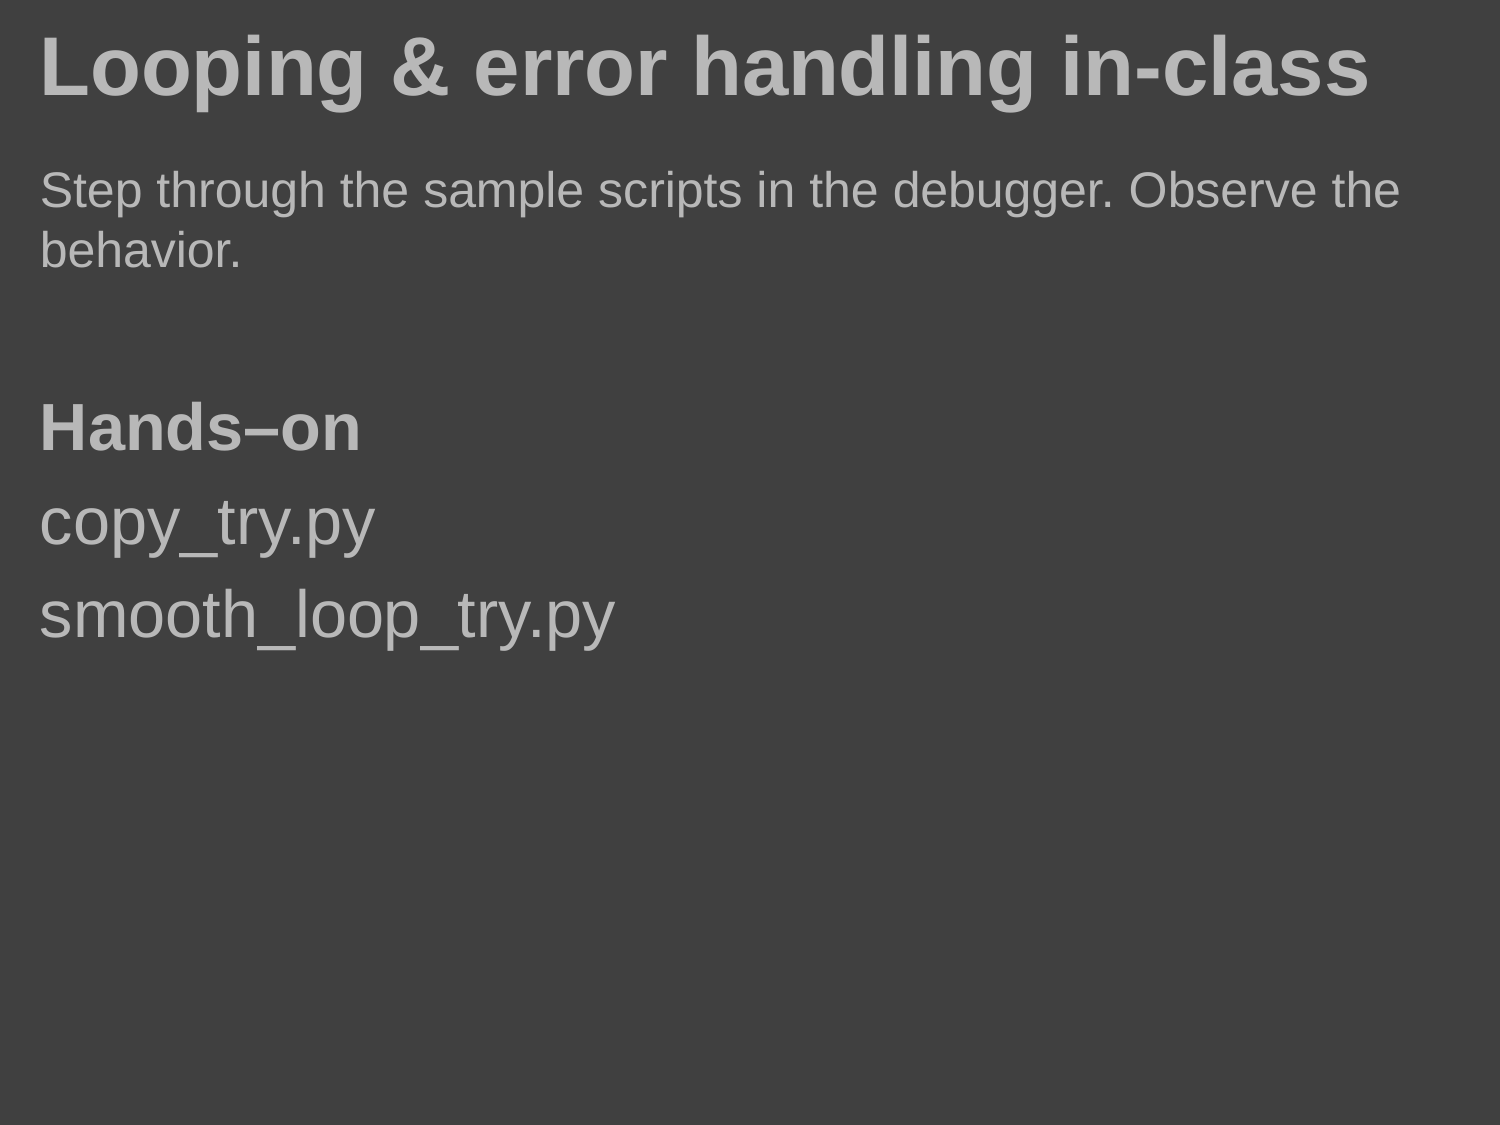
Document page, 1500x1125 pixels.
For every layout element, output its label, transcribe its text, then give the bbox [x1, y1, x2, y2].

title Looping & error handling in-class [24, 24, 1450, 100]
list Step through the sample scripts in the debugger. Observe the behavior. Hands–on copy_try.py smooth_loop_try.py [24, 149, 1450, 1038]
